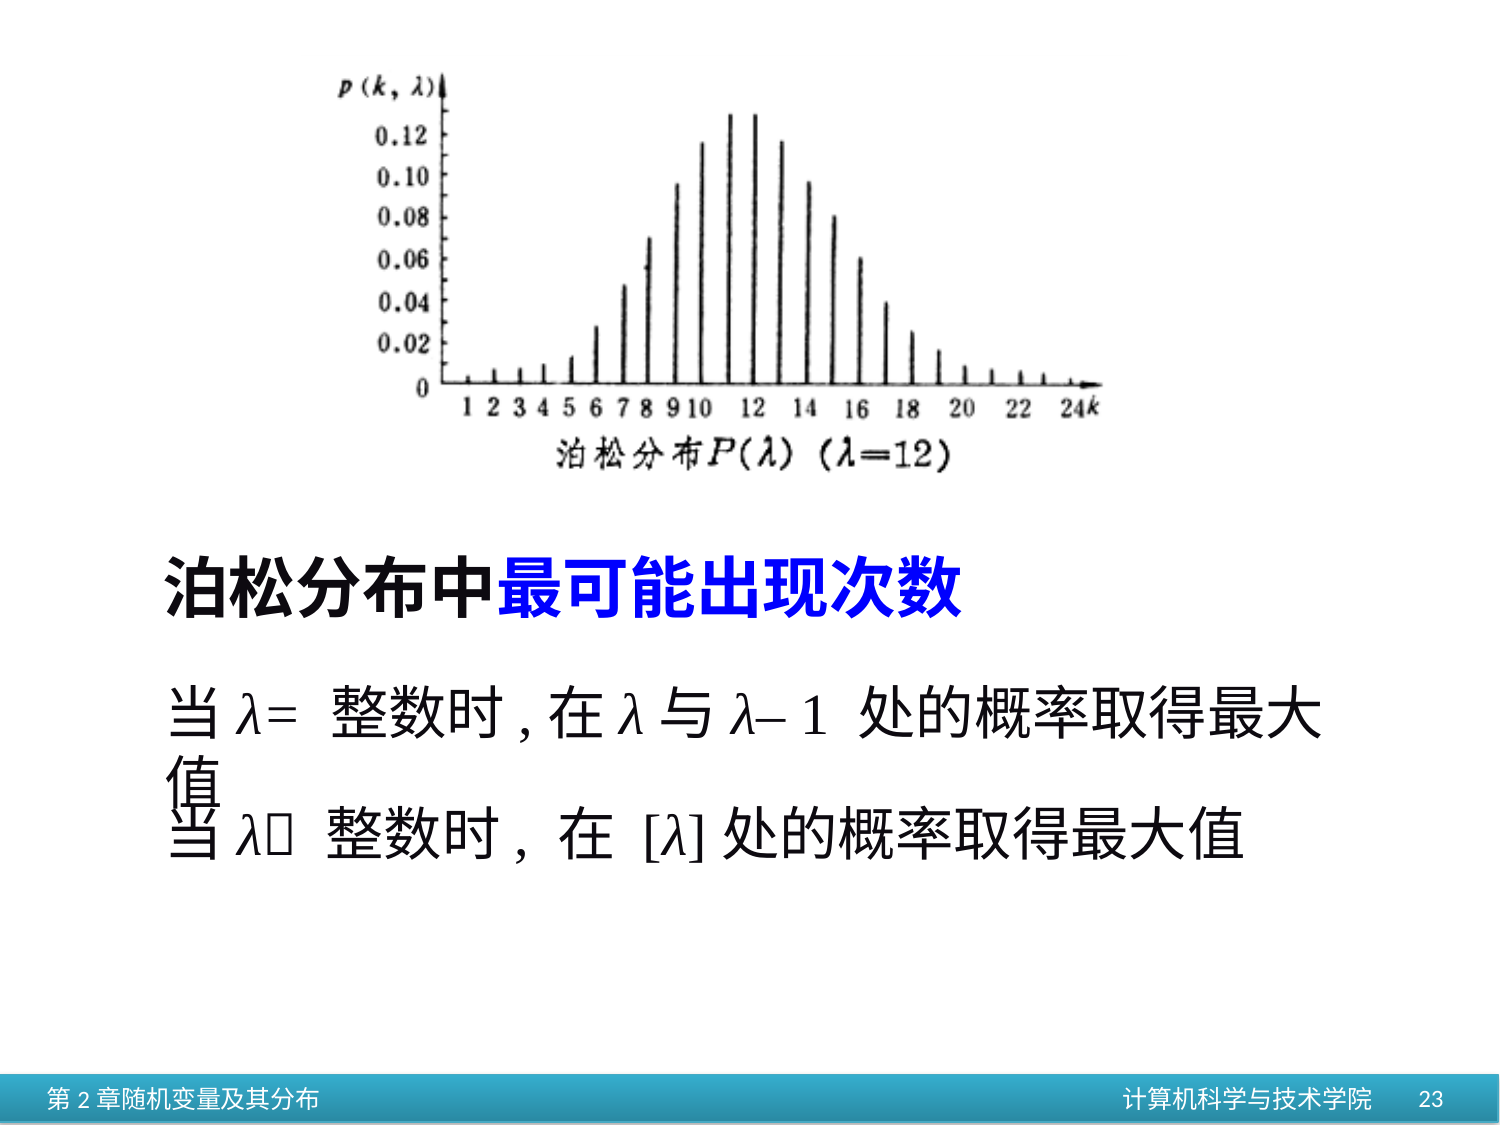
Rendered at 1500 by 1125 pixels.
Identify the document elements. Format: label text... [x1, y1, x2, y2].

picture [300, 54, 1128, 492]
text_box 当λ= 整数时,在λ与λ– 1 处的概率取得最大值 [150, 668, 1340, 775]
text_box 当λ 整数时, 在 [λ]处的概率取得最大值 [150, 775, 1340, 874]
text_box 泊松分布中最可能出现次数 [147, 538, 1140, 634]
